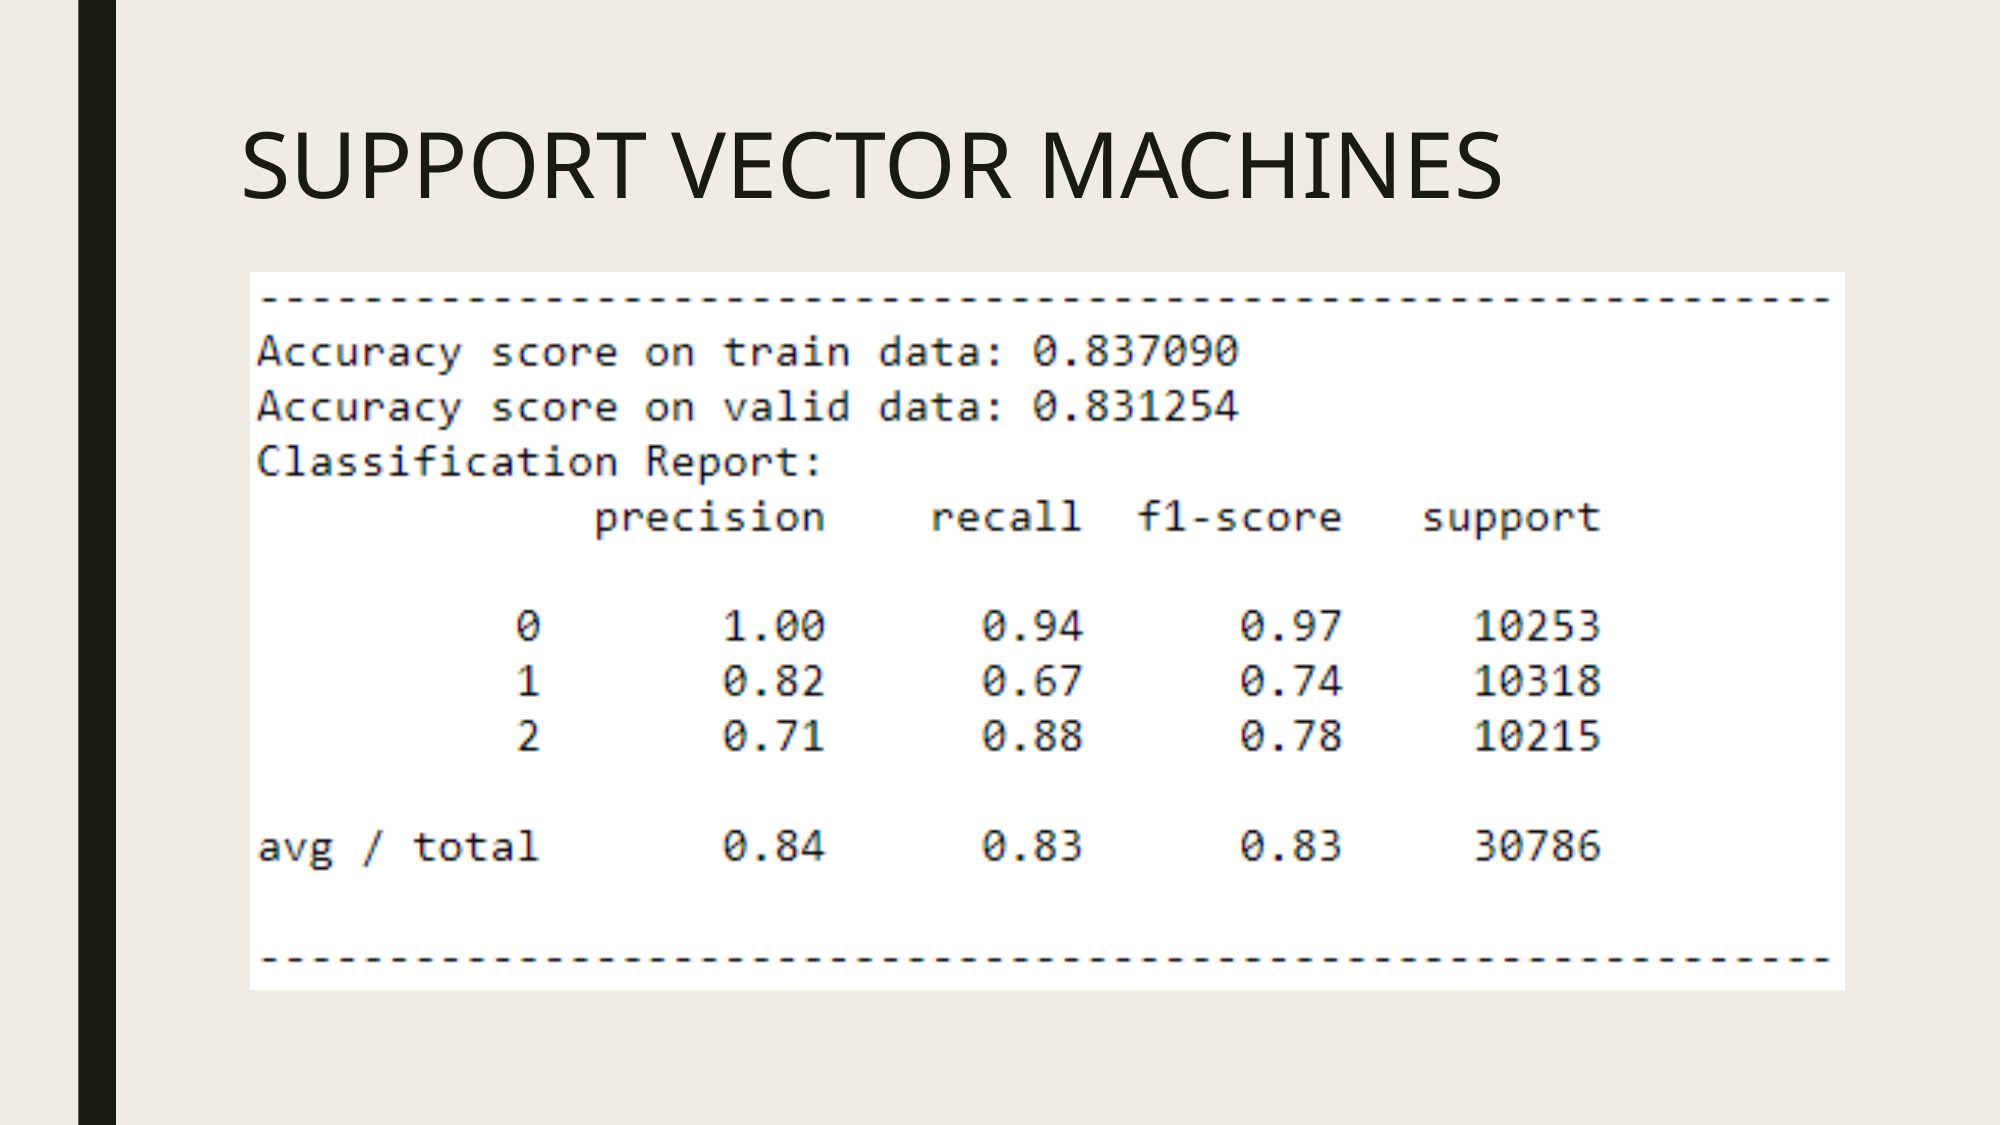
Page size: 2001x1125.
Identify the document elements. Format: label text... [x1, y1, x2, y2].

title SUPPORT VECTOR MACHINES [225, 112, 1800, 357]
picture [250, 272, 1845, 990]
